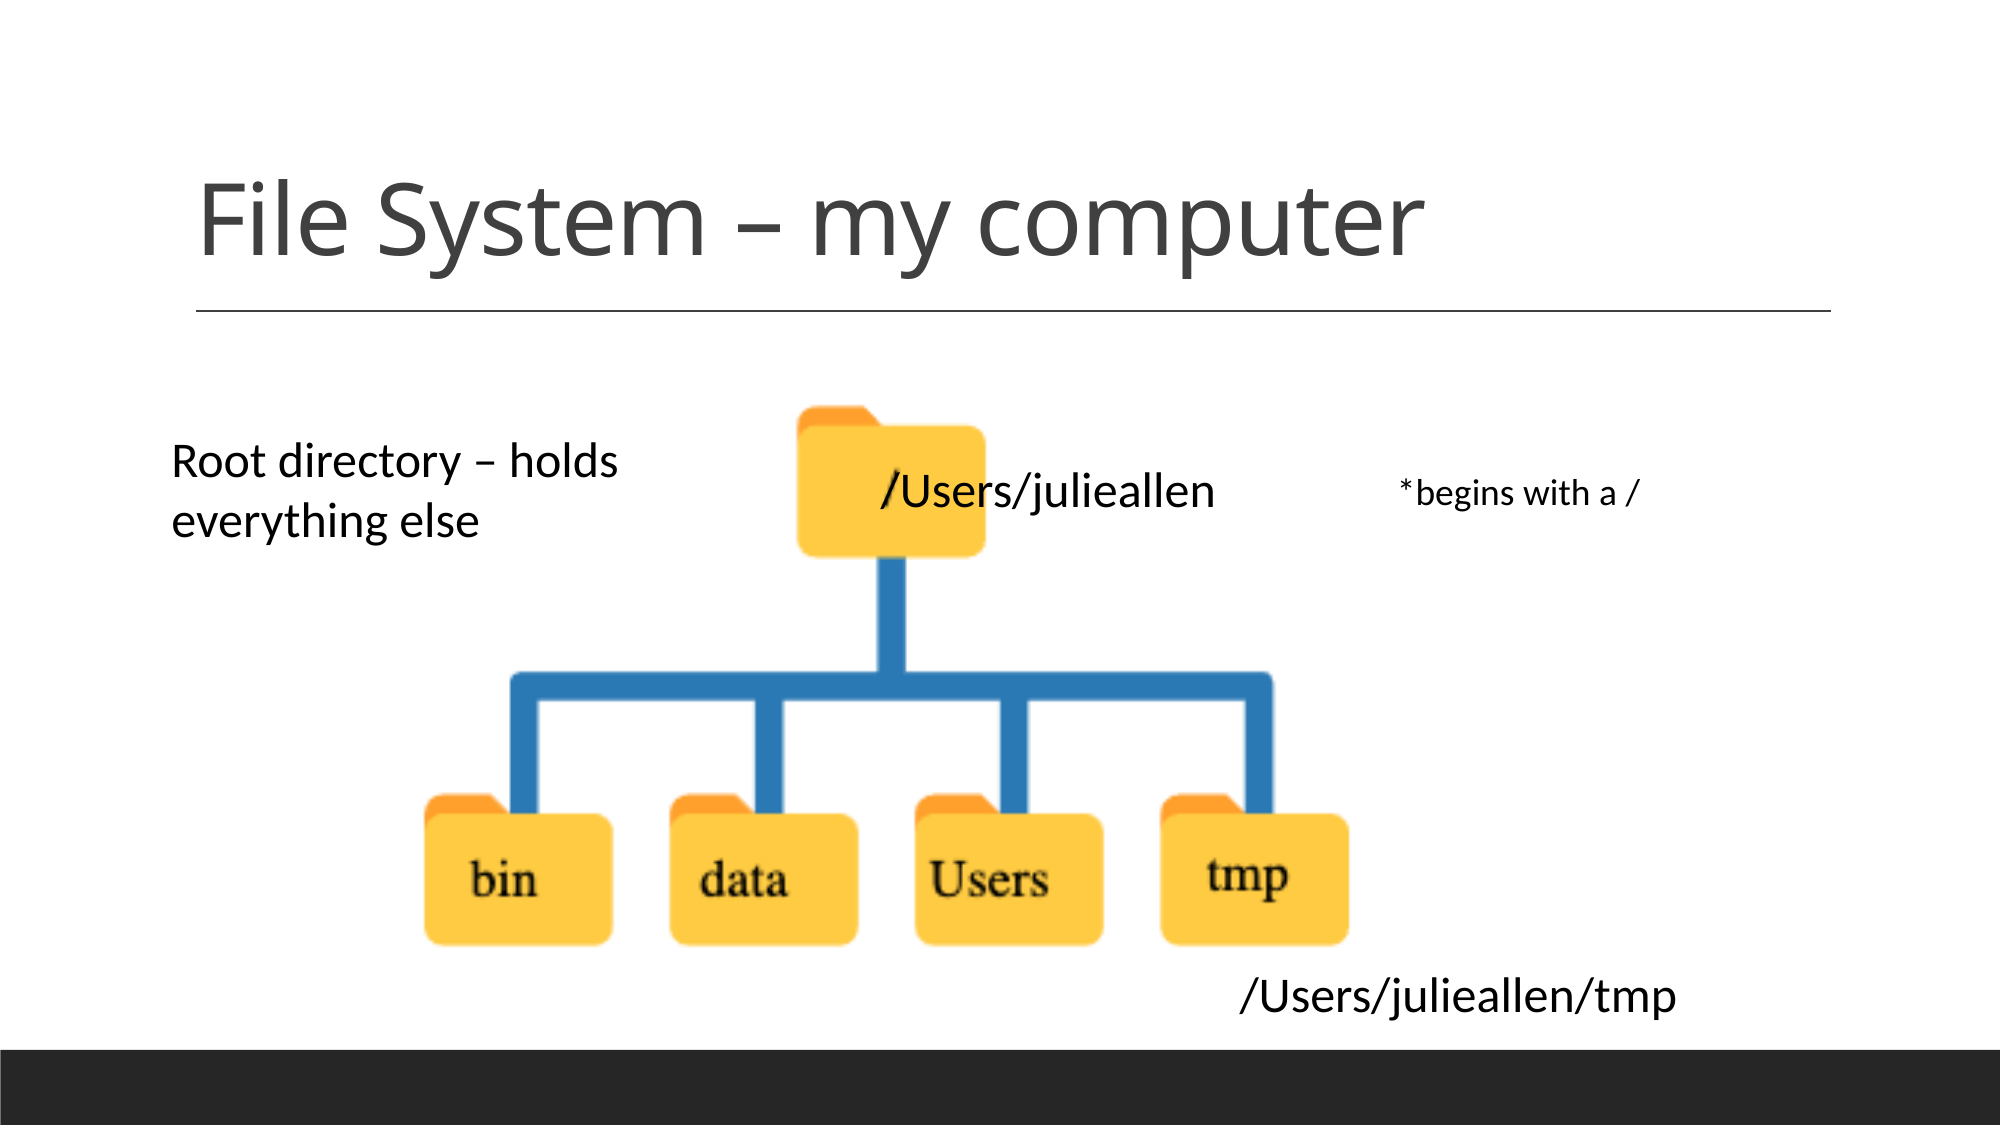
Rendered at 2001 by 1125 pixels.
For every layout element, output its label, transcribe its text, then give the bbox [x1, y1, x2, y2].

text_box *begins with a / [1426, 460, 1869, 521]
title File System – my computer [180, 47, 1830, 285]
text_box Root directory – holds everything else [156, 419, 380, 555]
text_box /Users/julieallen/tmp [1224, 954, 1742, 1030]
picture [383, 358, 1418, 995]
